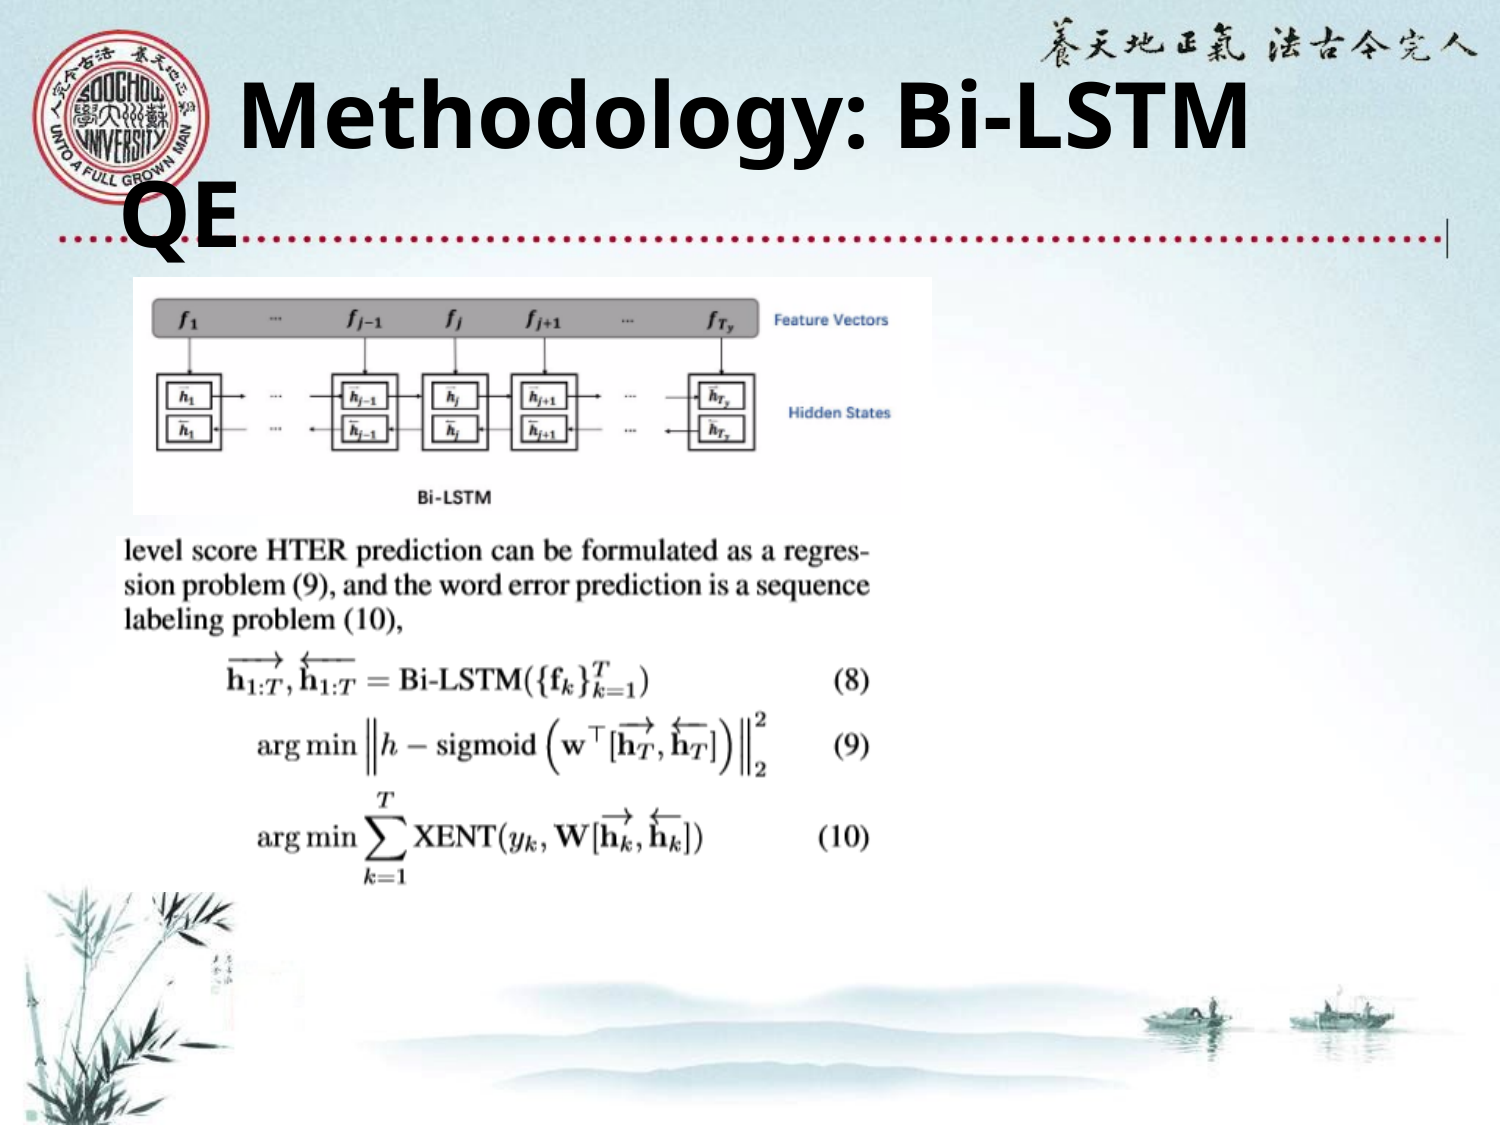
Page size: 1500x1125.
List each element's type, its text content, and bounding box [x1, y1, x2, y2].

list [133, 277, 932, 515]
picture [0, 0, 1500, 1125]
title Methodology: Bi-LSTM QE [103, 59, 1397, 278]
